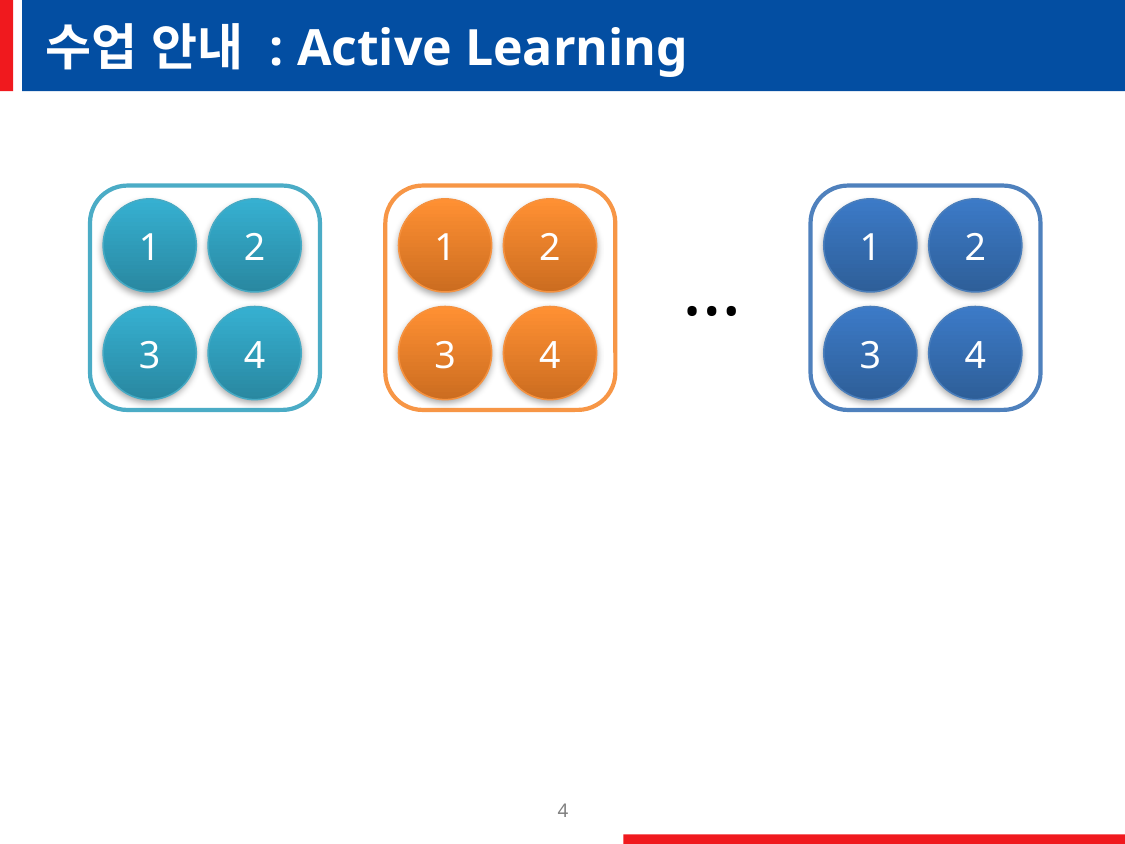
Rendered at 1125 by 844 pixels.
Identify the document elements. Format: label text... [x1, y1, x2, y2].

title 수업 안내 : Active Learning [30, 0, 1112, 92]
text_box 2 [502, 198, 598, 293]
text_box 1 [822, 198, 918, 293]
text_box 1 [397, 198, 493, 293]
text_box … [667, 232, 757, 338]
text_box 4 [502, 305, 598, 401]
text_box 3 [102, 305, 198, 401]
text_box 1 [102, 198, 198, 293]
text_box [808, 183, 1043, 413]
text_box 2 [207, 198, 303, 293]
text_box [383, 183, 618, 413]
text_box 4 [207, 305, 303, 401]
text_box 2 [927, 198, 1023, 293]
text_box 3 [397, 305, 493, 401]
text_box 3 [822, 305, 918, 401]
text_box [87, 183, 323, 413]
picture [0, 0, 1125, 844]
text_box 4 [927, 305, 1023, 401]
